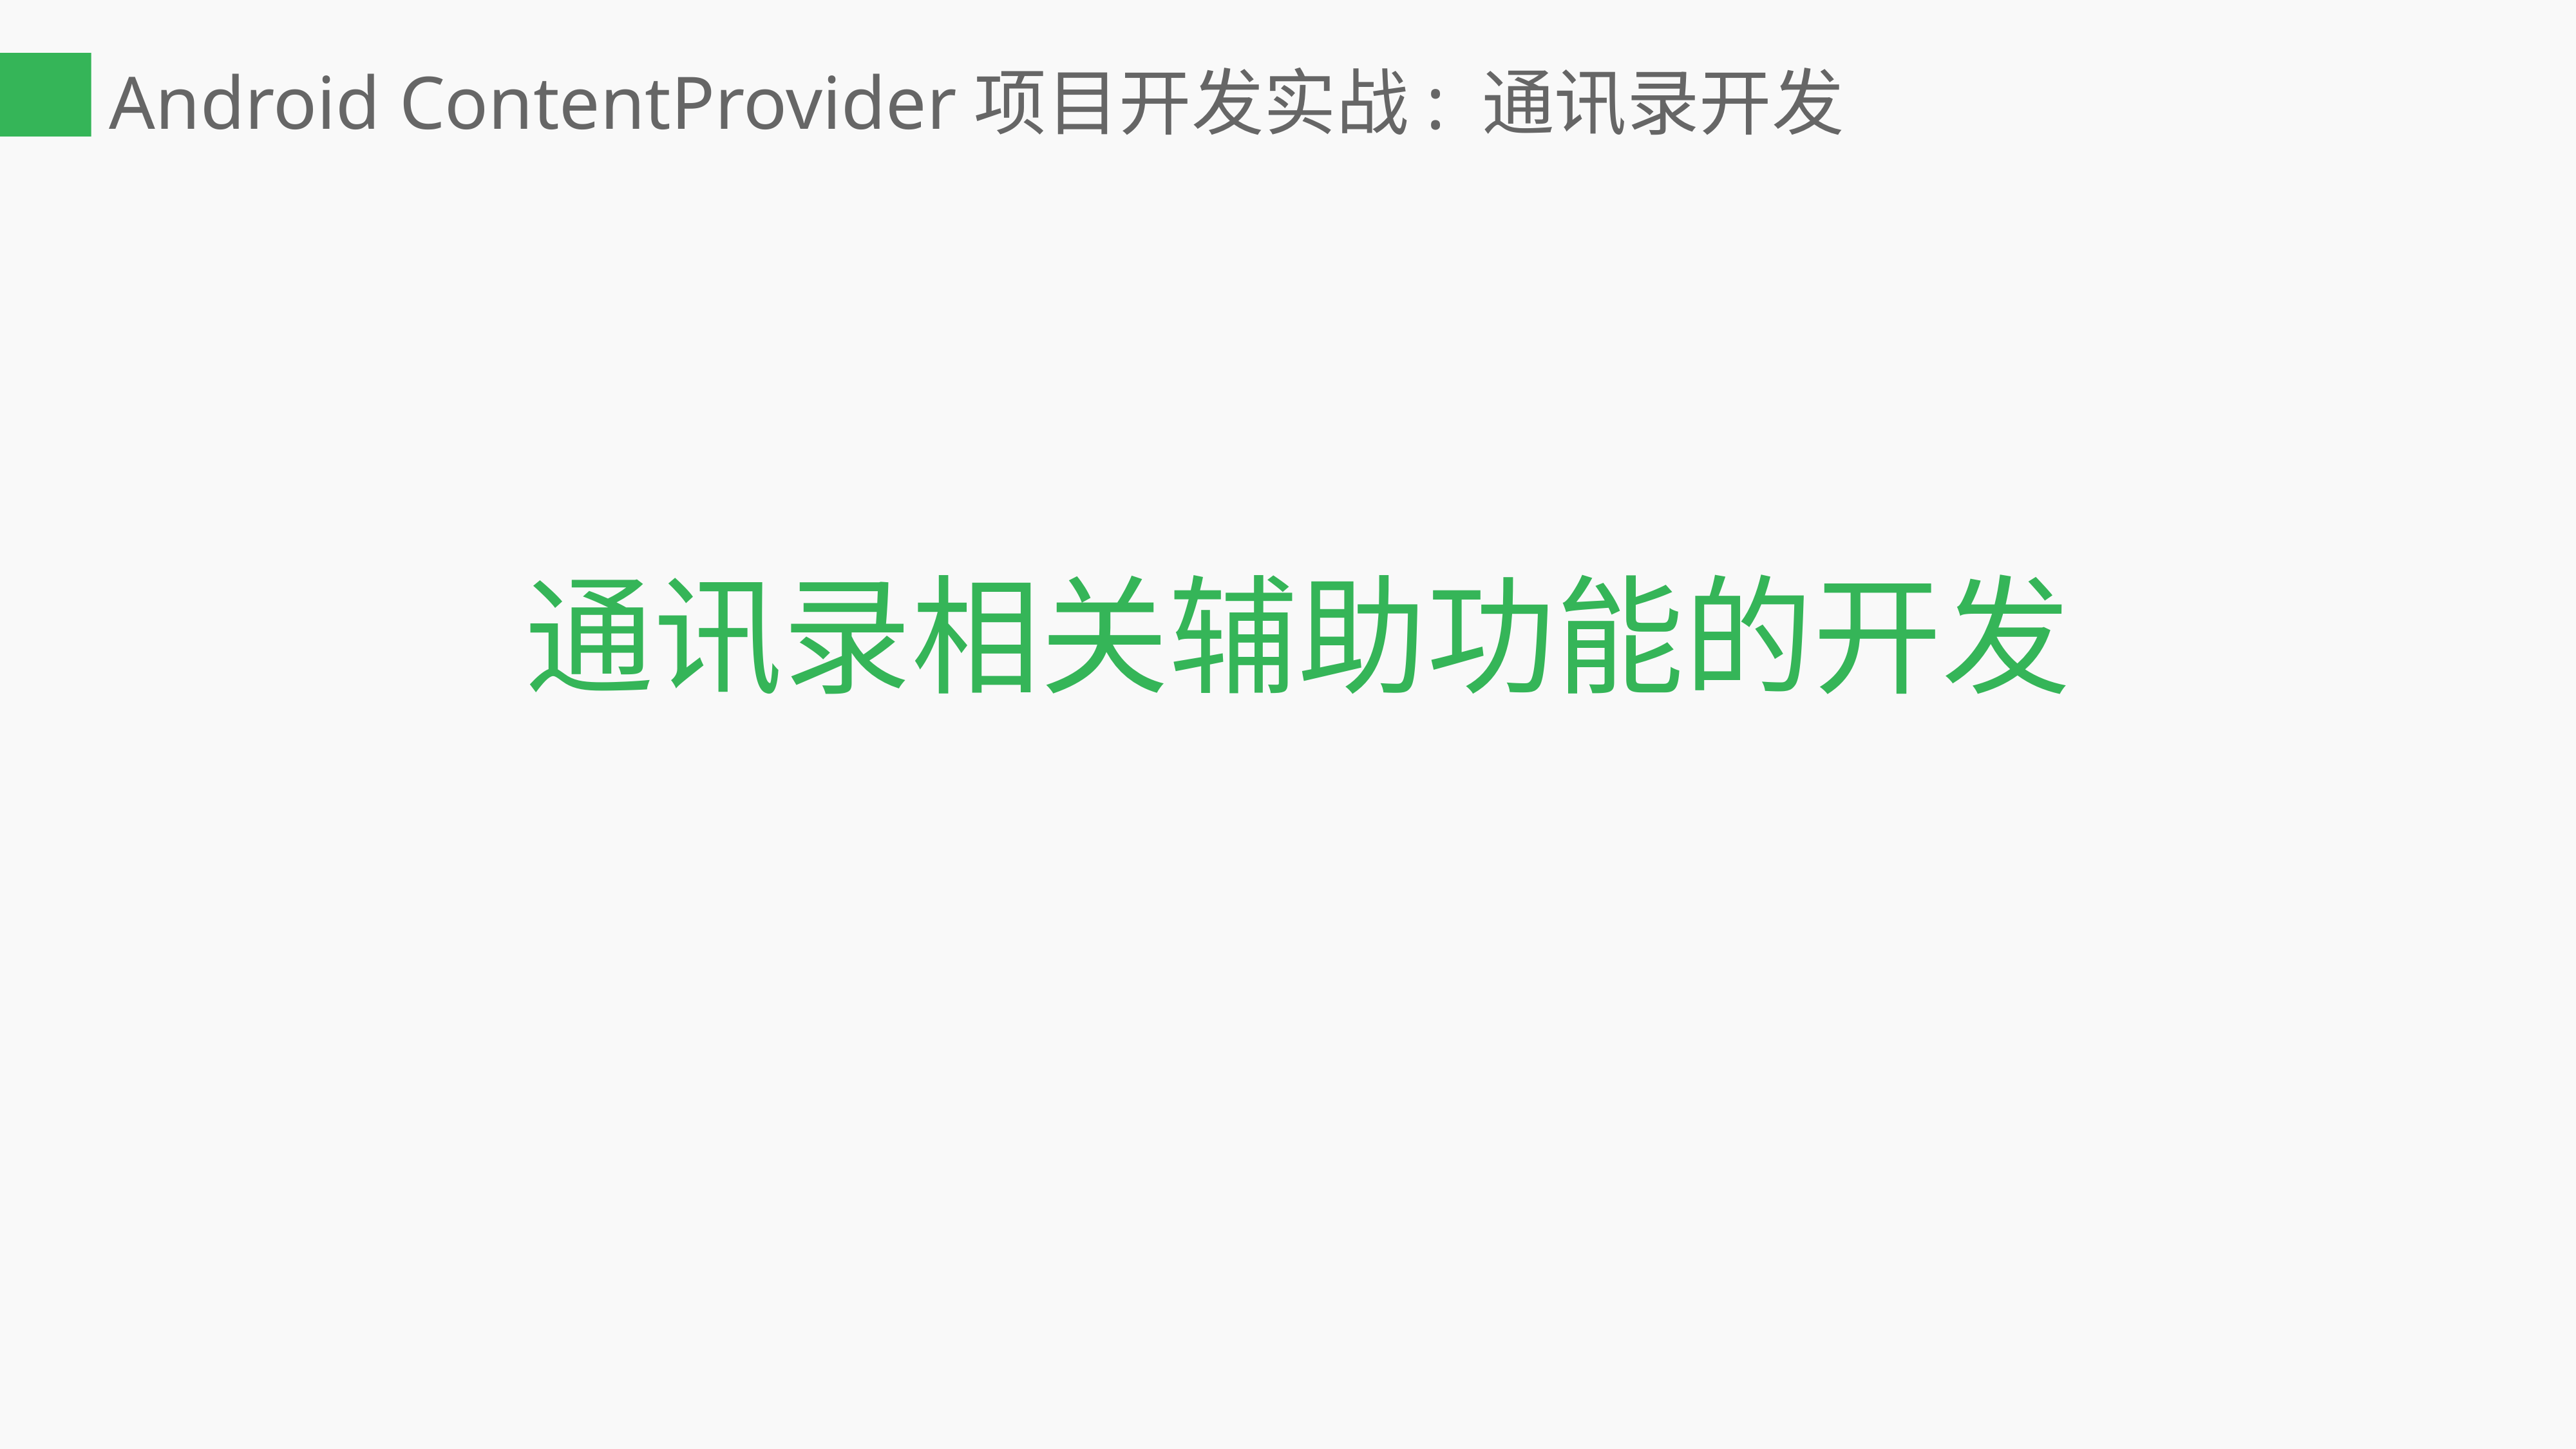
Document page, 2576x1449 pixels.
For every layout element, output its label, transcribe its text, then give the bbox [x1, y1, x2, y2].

picture [0, 53, 91, 137]
list 通讯录相关辅助功能的开发 [22, 517, 2554, 685]
title Android ContentProvider项目开发实战: 通讯录开发 [108, 44, 2540, 144]
